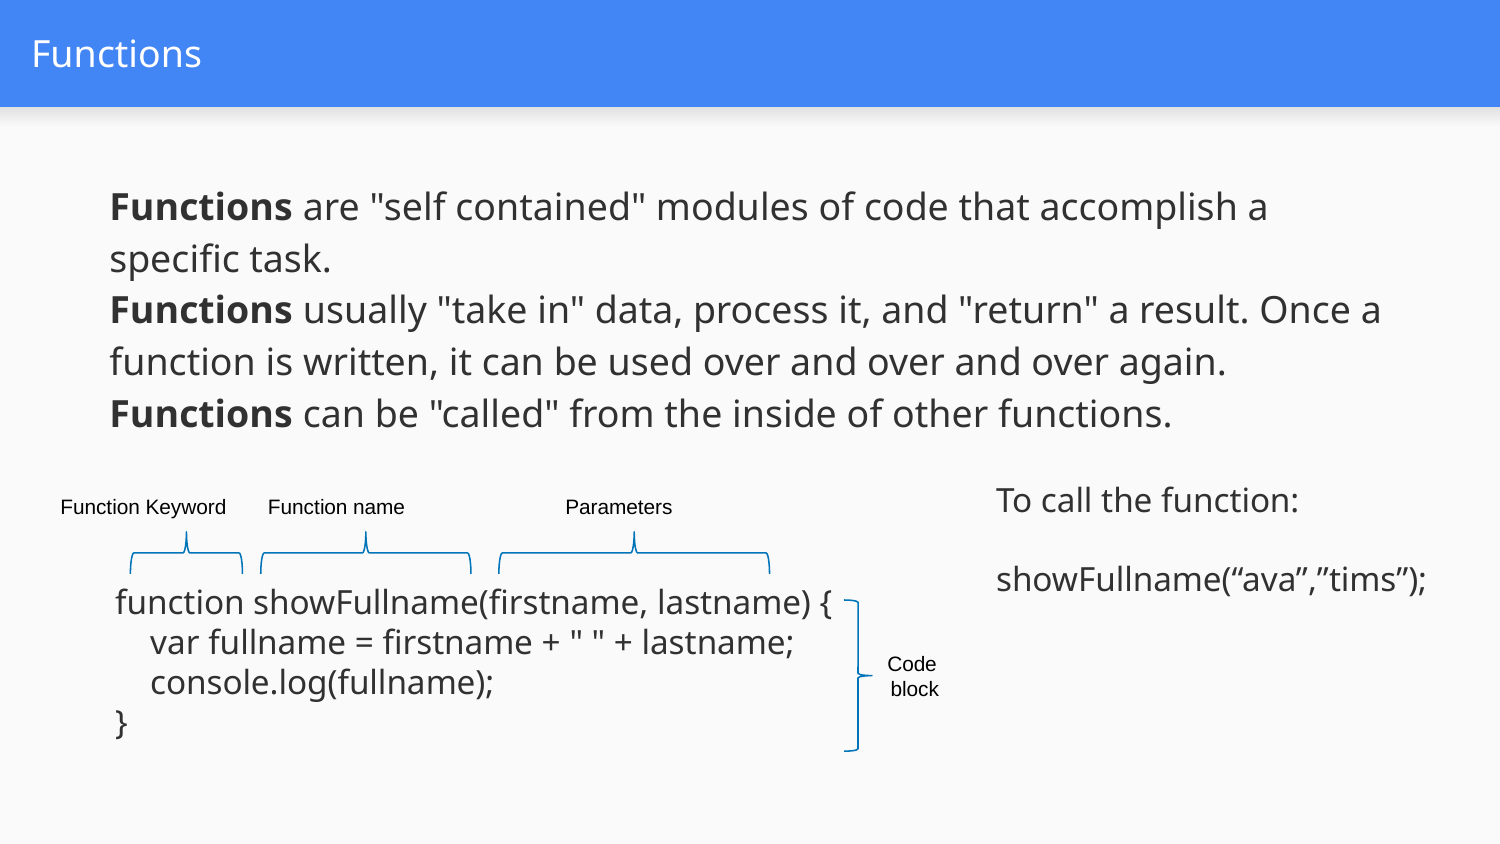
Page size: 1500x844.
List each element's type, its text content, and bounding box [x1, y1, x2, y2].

text_box [498, 531, 771, 574]
text_box [259, 531, 472, 574]
text_box Parameters [550, 486, 688, 526]
text_box [844, 599, 872, 752]
text_box To call the function: showFullname(“ava”,”tims”); [962, 471, 1443, 641]
list Functions are "self contained" modules of code that accomplish a specific task. Functions usually "take in" data, process it, and "return" a result. Once a function is written, it can be used over and over and over again. Functions can be "called" from the inside of other functions. [75, 161, 1425, 453]
text_box Code block [872, 642, 958, 708]
title Functions [16, 2, 1464, 102]
text_box Function Keyword [45, 486, 242, 526]
text_box [129, 531, 244, 574]
text_box Function name [253, 486, 420, 526]
text_box function showFullname(firstname, lastname) { var fullname = firstname + " " + lastname; console.log(fullname); } [81, 573, 858, 789]
